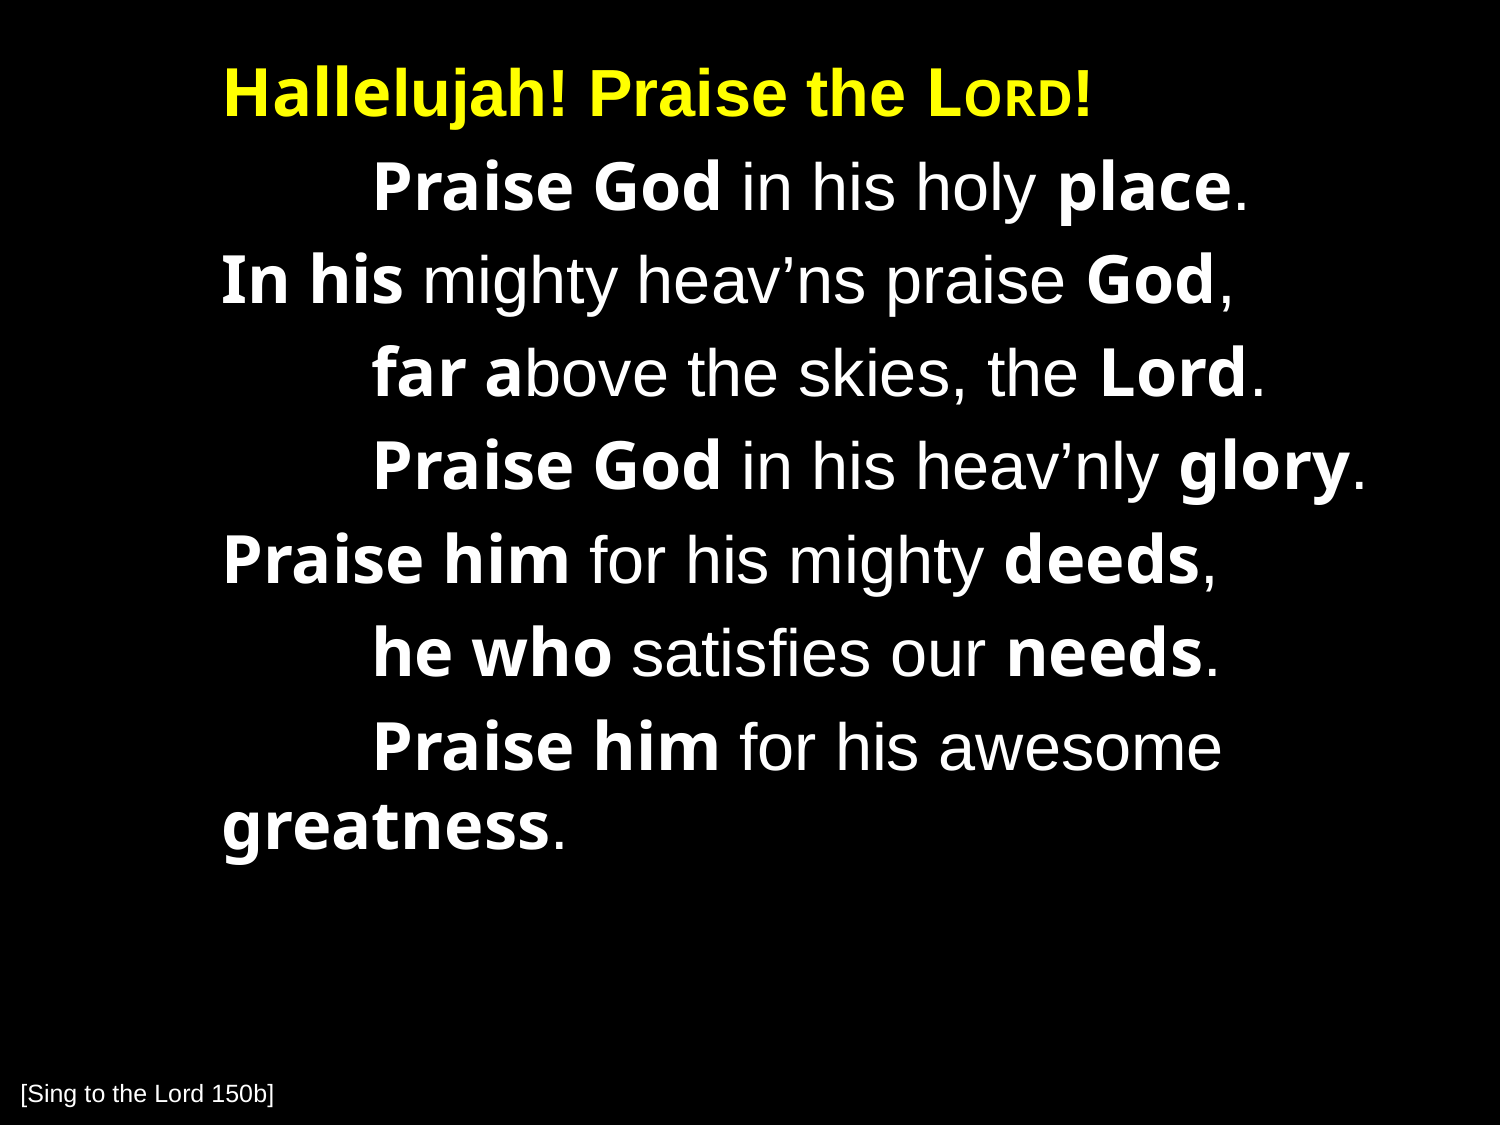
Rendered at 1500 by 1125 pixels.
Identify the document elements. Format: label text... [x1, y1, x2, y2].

text_box [Sing to the Lord 150b] [5, 1070, 526, 1115]
list Hallelujah! Praise the Lord! Praise God in his holy place. In his mighty heav’ns praise God, far above the skies, the Lord. Praise God in his heav’nly glory. Praise him for his mighty deeds, he who satisfies our needs. Praise him for his awesome greatness. [0, 42, 1500, 1047]
